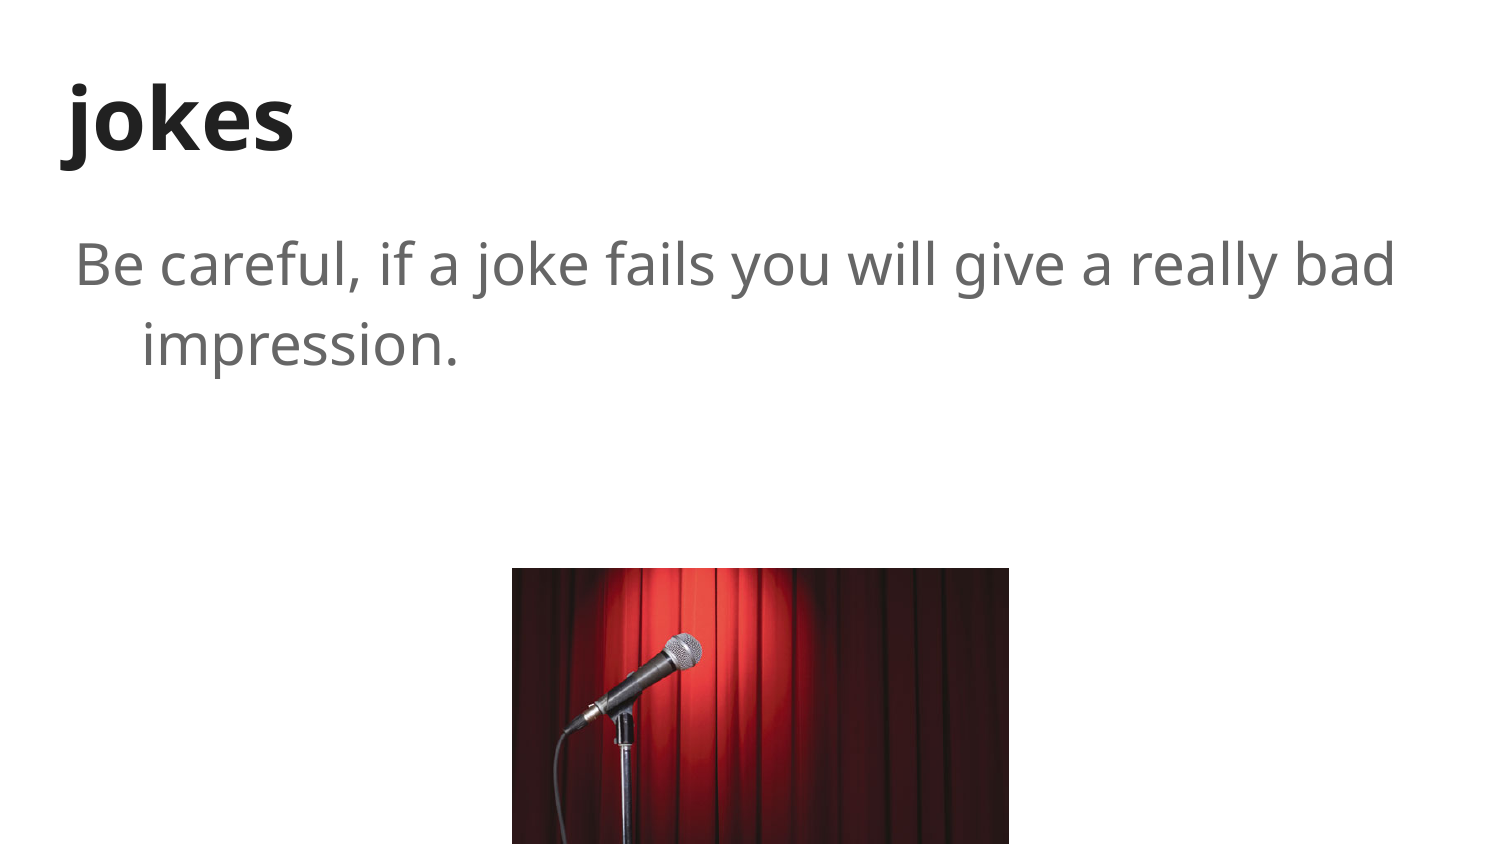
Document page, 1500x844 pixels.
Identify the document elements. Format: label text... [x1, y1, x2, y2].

title jokes [51, 48, 1449, 180]
list Be careful, if a joke fails you will give a really bad impression. [51, 201, 1449, 750]
picture [512, 567, 1009, 844]
